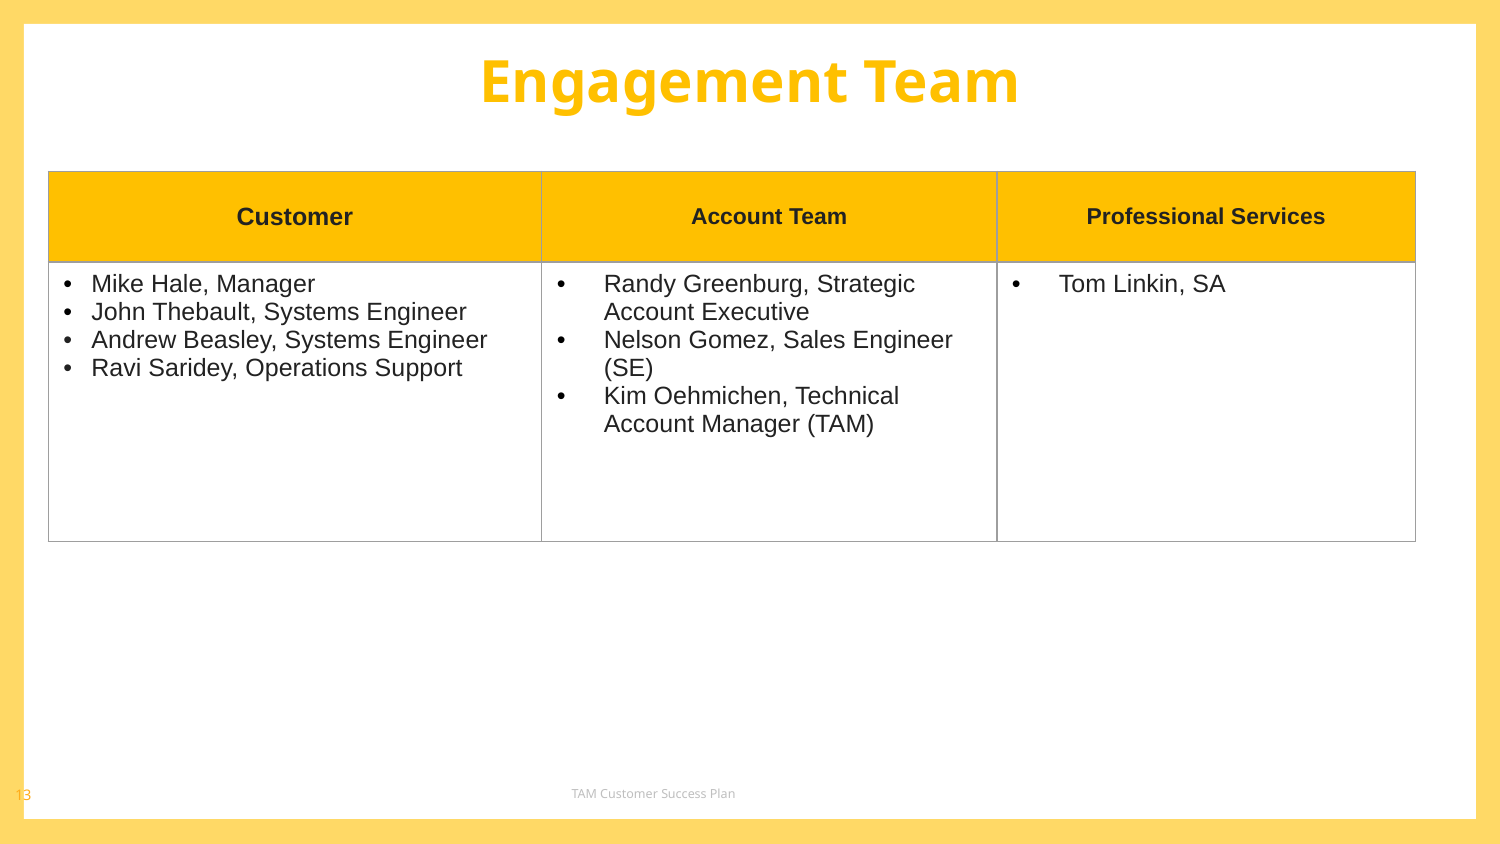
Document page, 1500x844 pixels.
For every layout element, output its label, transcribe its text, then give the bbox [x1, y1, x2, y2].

table_cell Tom Linkin, SA [998, 263, 1415, 541]
table_cell Mike Hale, Manager John Thebault, Systems Engineer Andrew Beasley, Systems Engineer Ravi Saridey, Operations Support [49, 263, 541, 541]
footer TAM Customer Success Plan [104, 778, 1203, 844]
table_header Professional Services [998, 172, 1415, 261]
table_header Account Team [542, 172, 996, 261]
slide_number ‹#› [0, 778, 104, 844]
table_cell Randy Greenburg, Strategic Account Executive Nelson Gomez, Sales Engineer (SE) Kim Oehmichen, Technical Account Manager (TAM) [542, 263, 996, 541]
table_header Customer [49, 172, 541, 261]
title Engagement Team [0, 0, 1500, 109]
